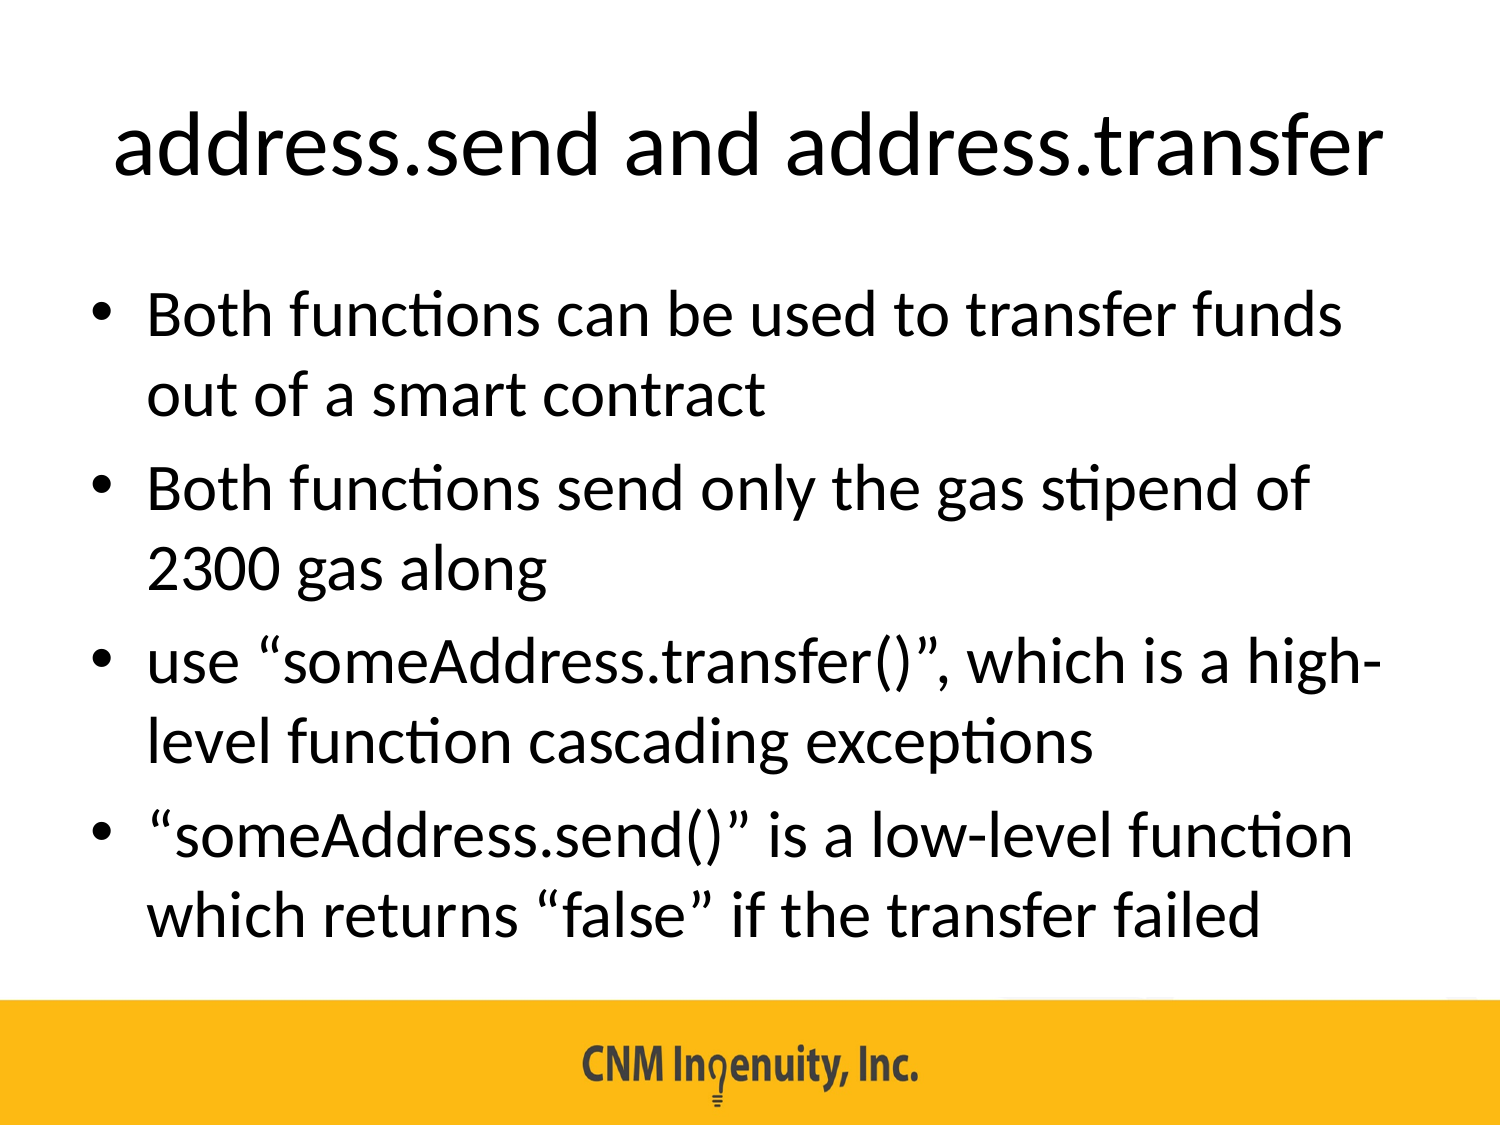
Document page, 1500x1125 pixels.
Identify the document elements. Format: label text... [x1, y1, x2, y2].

picture [0, 997, 1500, 1125]
title address.send and address.transfer [75, 45, 1425, 233]
list Both functions can be used to transfer funds out of a smart contract Both functions send only the gas stipend of 2300 gas along use “someAddress.transfer()”, which is a high-level function cascading exceptions “someAddress.send()” is a low-level function which returns “false” if the transfer failed [75, 262, 1425, 1005]
